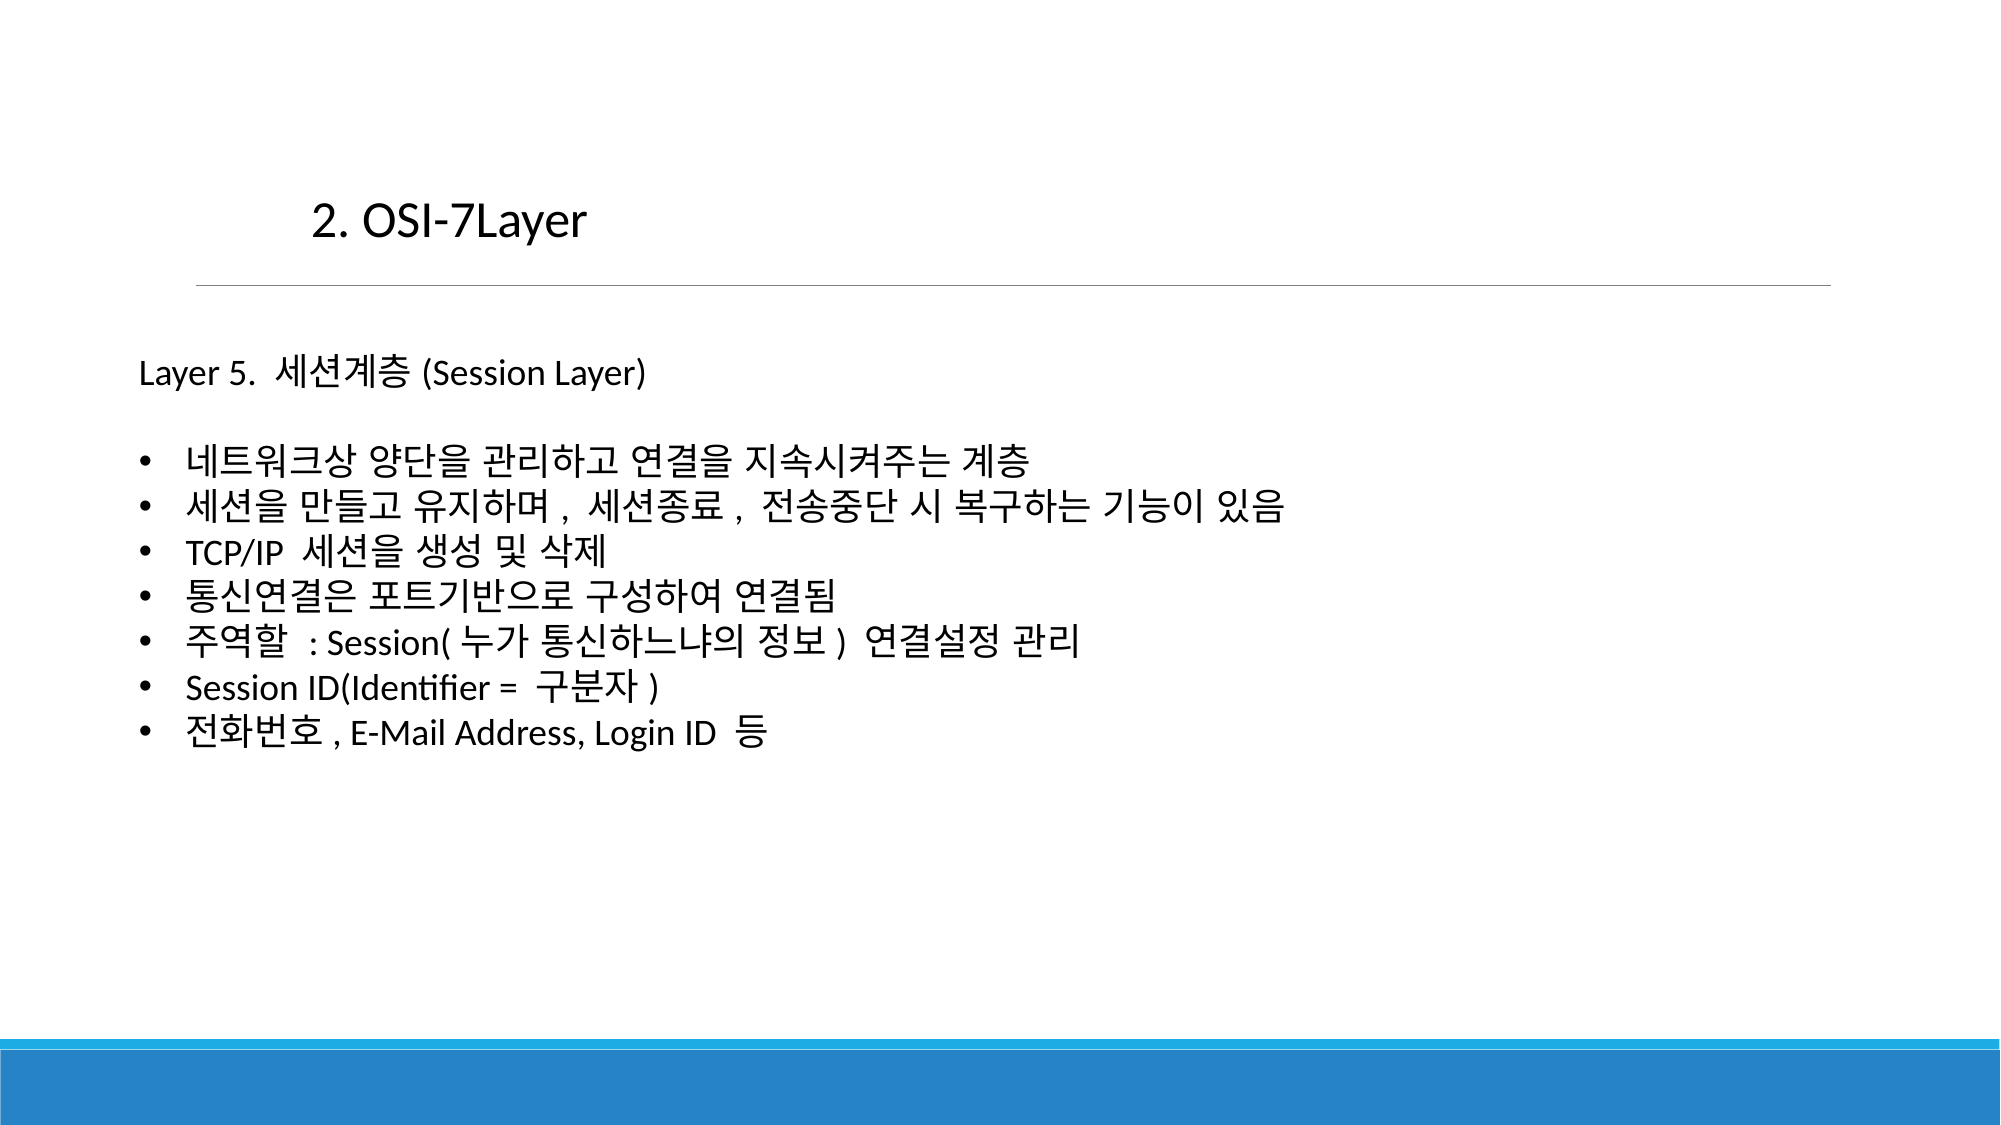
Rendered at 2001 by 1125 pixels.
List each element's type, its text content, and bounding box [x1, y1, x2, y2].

text_box Layer 5. 세션계층(Session Layer) 네트워크상 양단을 관리하고 연결을 지속시켜주는 계층 세션을 만들고 유지하며, 세션종료, 전송중단 시 복구하는 기능이 있음 TCP/IP 세션을 생성 및 삭제 통신연결은 포트기반으로 구성하여 연결됨 주역할 : Session(누가 통신하느냐의 정보) 연결설정 관리 Session ID(Identifier = 구분자) 전화번호, E-Mail Address, Login ID 등 [123, 341, 1932, 930]
text_box 2. OSI-7Layer [296, 177, 604, 255]
